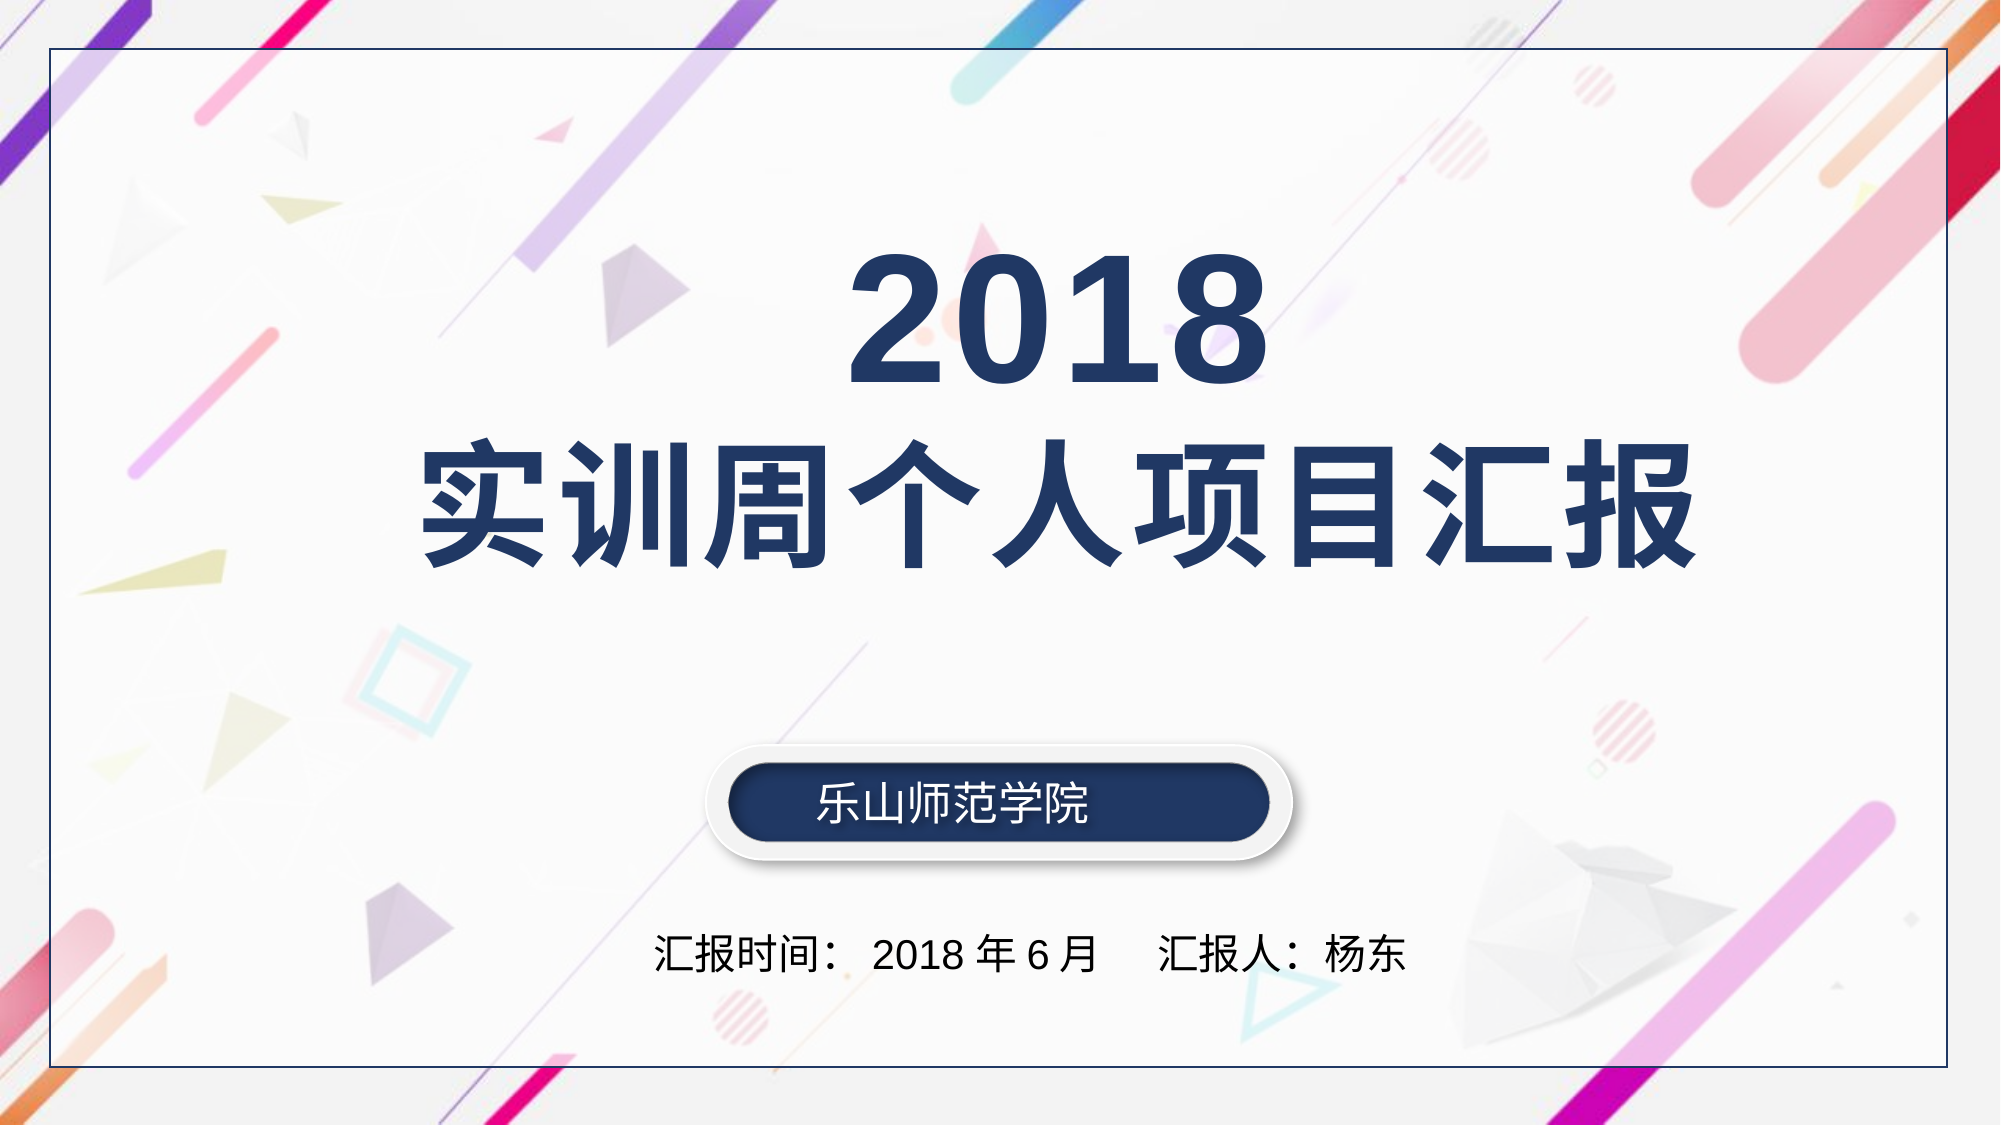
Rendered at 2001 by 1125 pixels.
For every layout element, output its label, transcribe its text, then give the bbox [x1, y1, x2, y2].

text_box 2018 实训周个人项目汇报 [349, 188, 1768, 594]
text_box 汇报时间：2018年6月 汇报人：杨东 [638, 920, 1423, 986]
picture [0, 0, 2001, 1125]
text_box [705, 745, 1293, 860]
text_box [49, 48, 1948, 1068]
